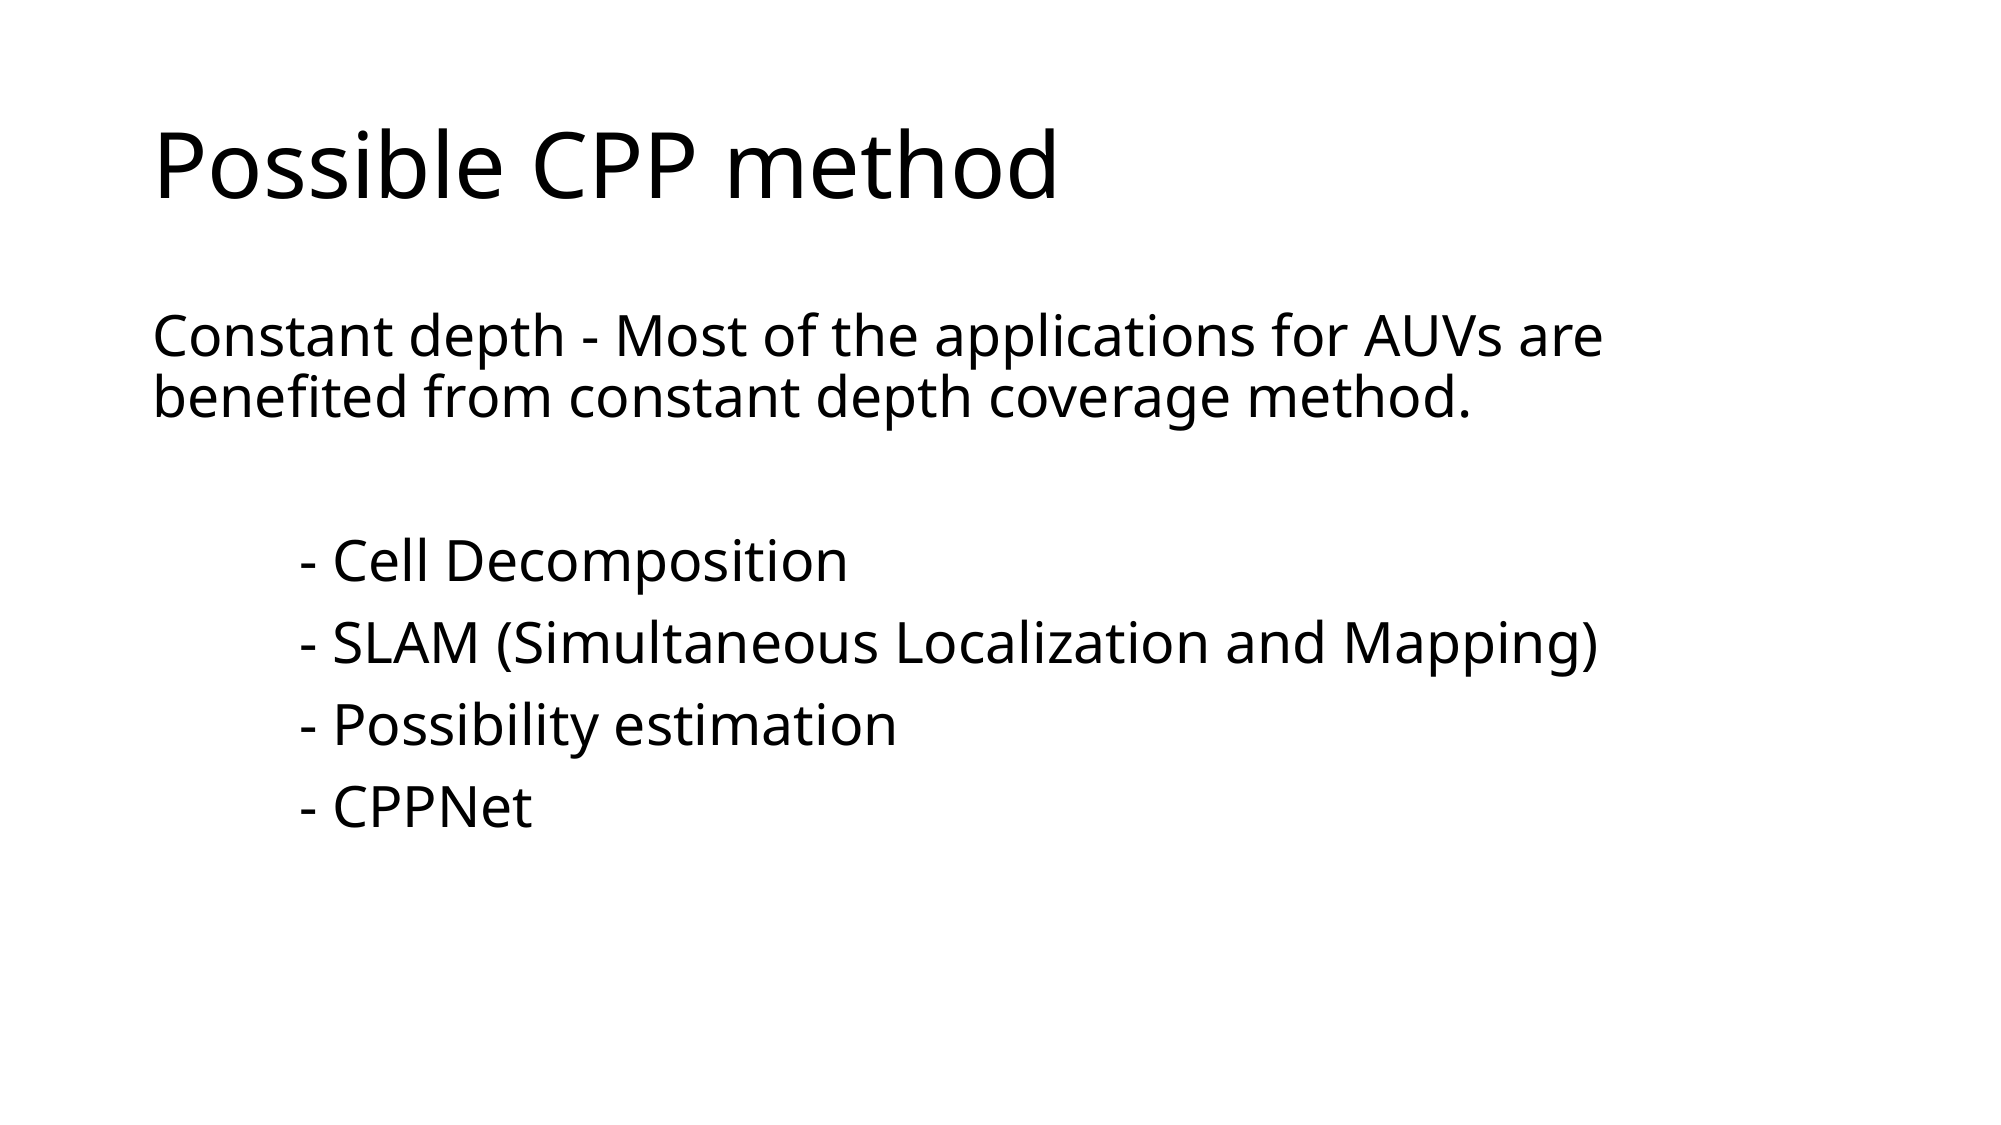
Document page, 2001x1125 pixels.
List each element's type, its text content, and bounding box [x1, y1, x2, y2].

list Constant depth - Most of the applications for AUVs are benefited from constant depth coverage method. - Cell Decomposition - SLAM (Simultaneous Localization and Mapping) - Possibility estimation - CPPNet [137, 299, 1863, 1014]
title Possible CPP method [137, 59, 1863, 278]
